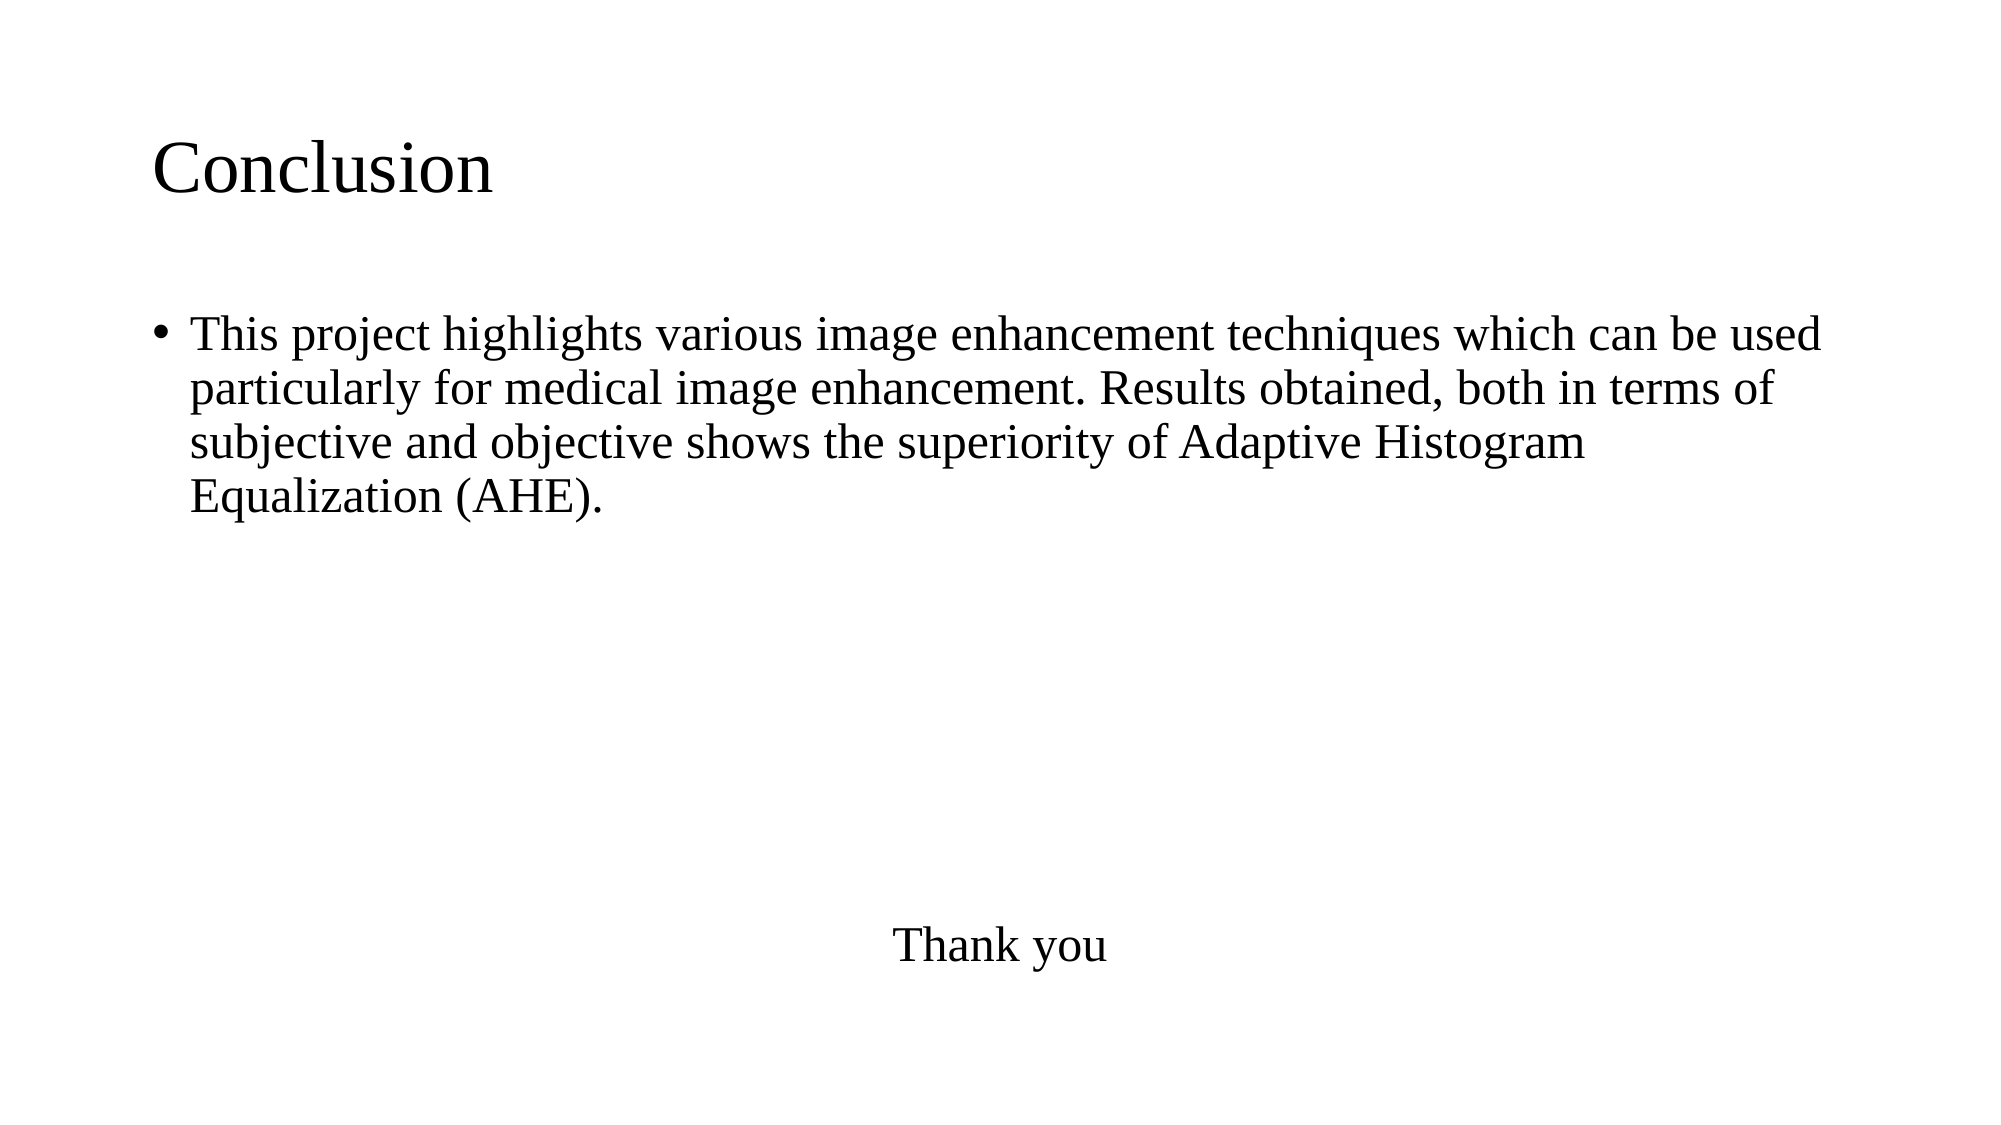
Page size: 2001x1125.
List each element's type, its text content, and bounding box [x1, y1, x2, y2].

list This project highlights various image enhancement techniques which can be used particularly for medical image enhancement. Results obtained, both in terms of subjective and objective shows the superiority of Adaptive Histogram Equalization (AHE). Thank you [137, 299, 1863, 1014]
title Conclusion [137, 59, 1863, 278]
